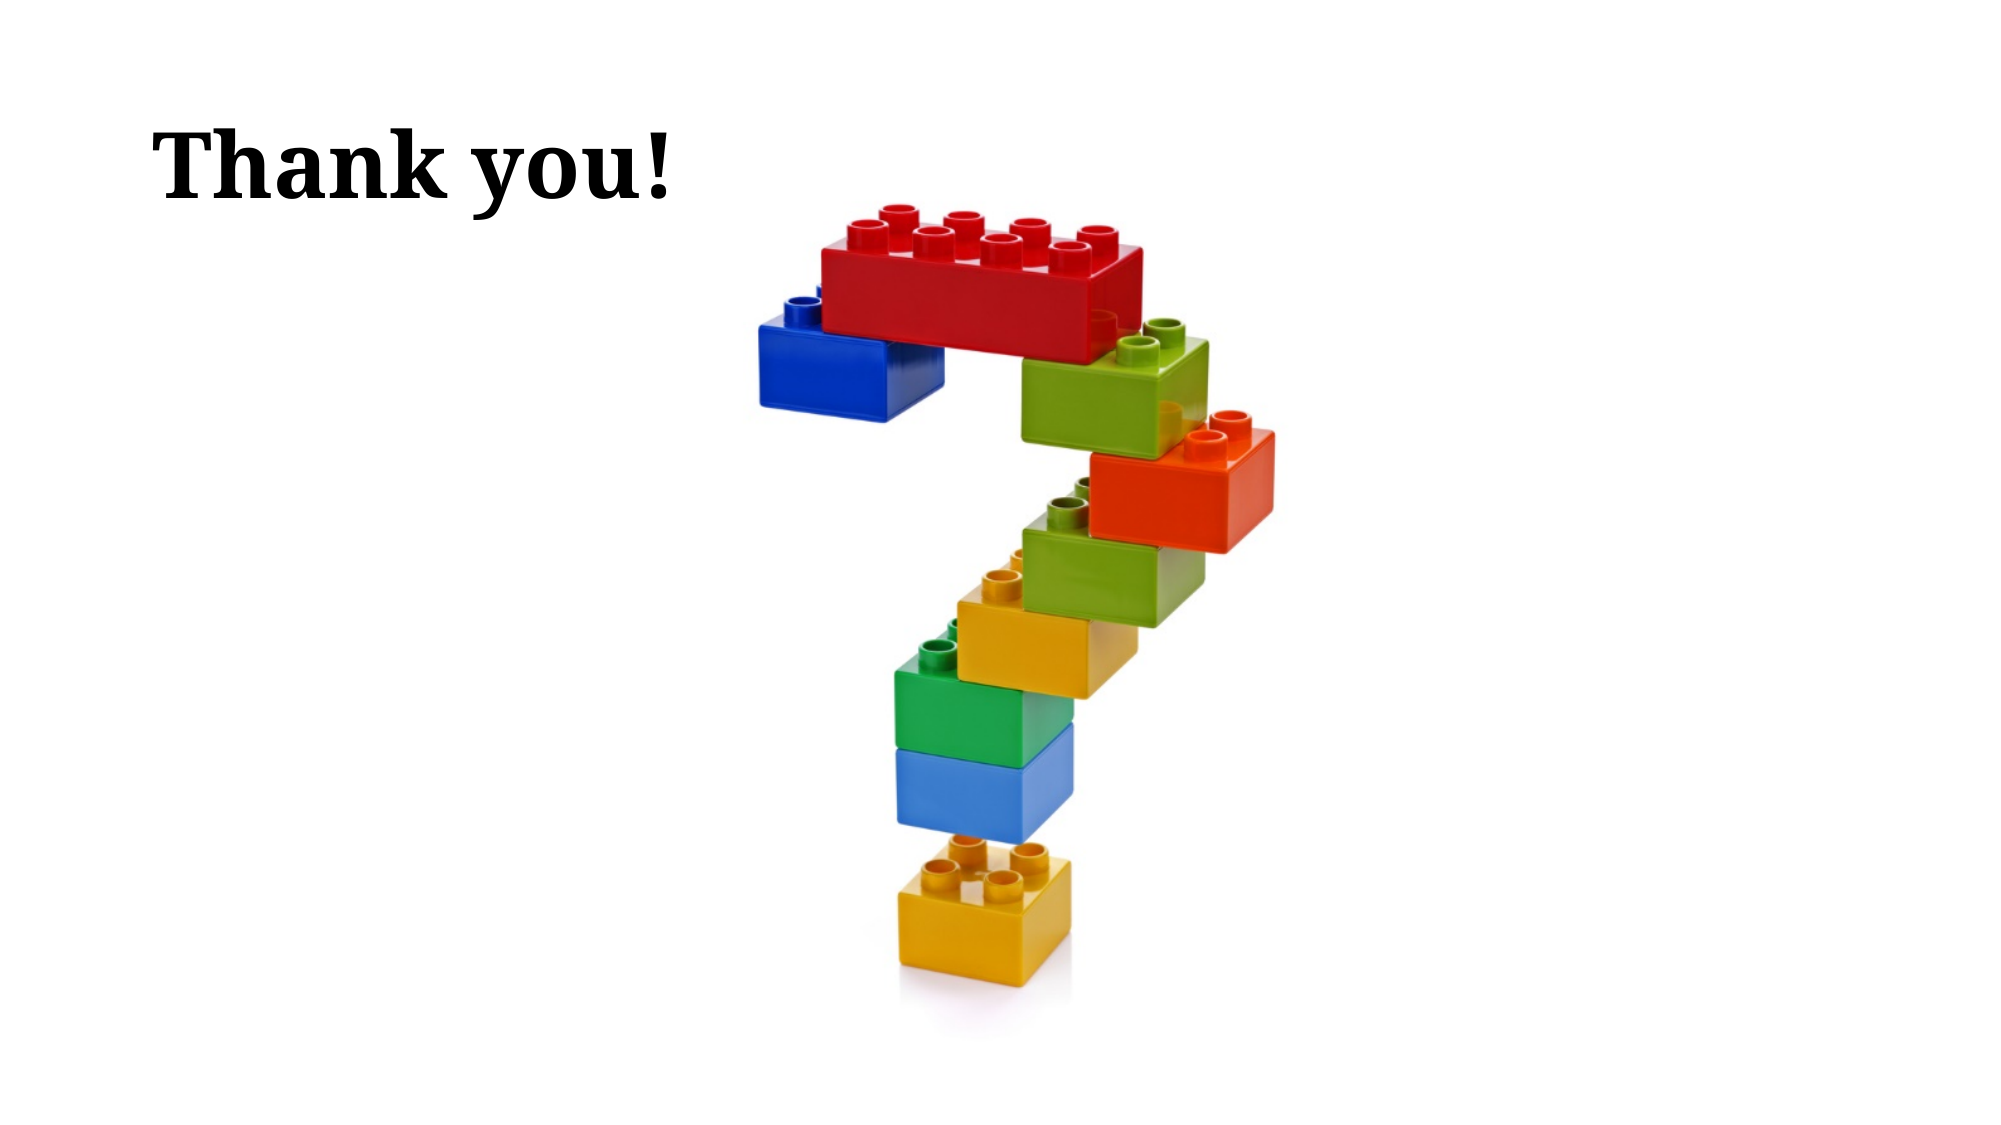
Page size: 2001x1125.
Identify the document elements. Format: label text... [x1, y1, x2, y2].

title Thank you! [137, 59, 1863, 278]
picture [703, 141, 1319, 1064]
